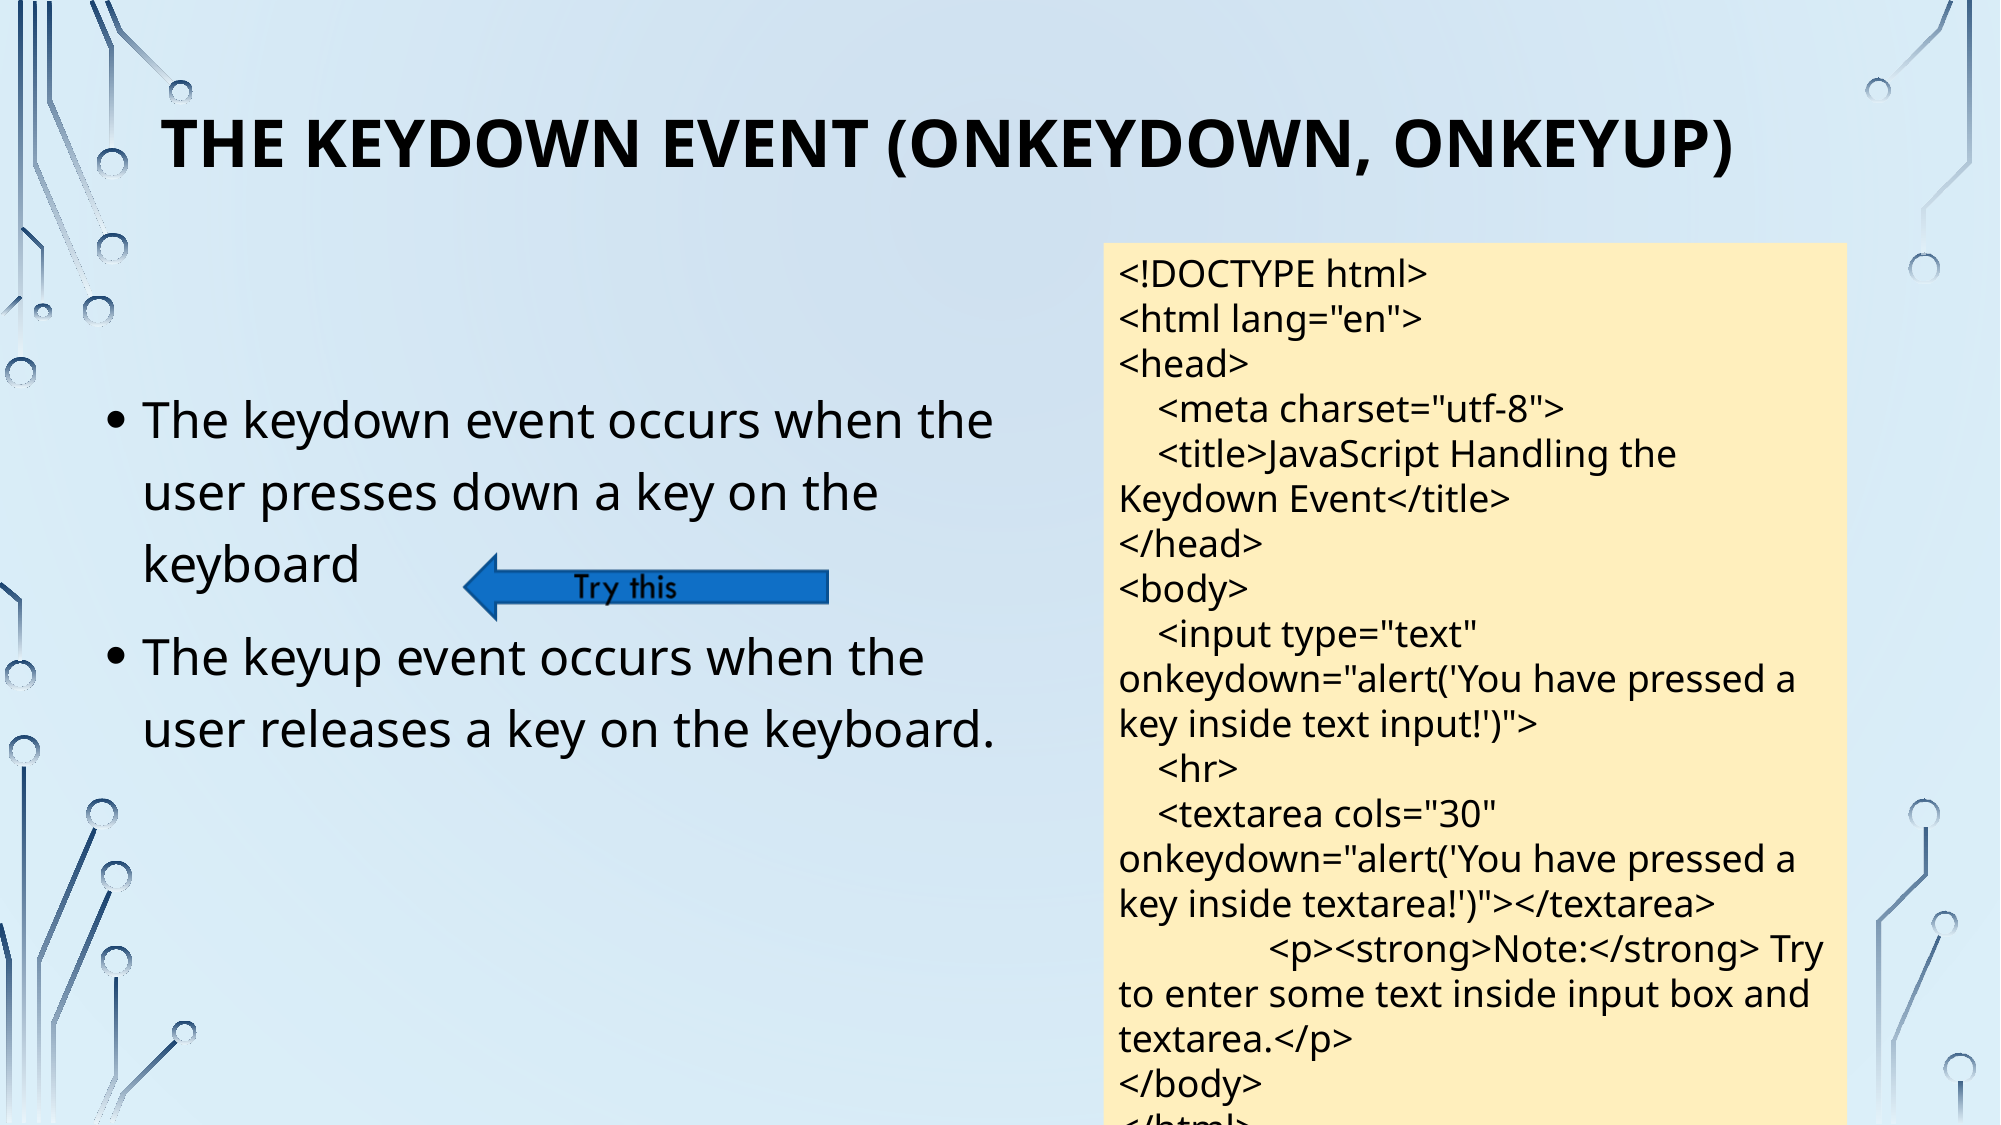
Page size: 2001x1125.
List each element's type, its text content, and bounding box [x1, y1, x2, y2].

list The keydown event occurs when the user presses down a key on the keyboard The keyup event occurs when the user releases a key on the keyboard. [90, 369, 1050, 950]
picture [462, 549, 829, 633]
title The Keydown Event (onkeydown, onkeyup) [145, 101, 1901, 270]
text_box <!DOCTYPE html> <html lang="en"> <head> <meta charset="utf-8"> <title>JavaScript Handling the Keydown Event</title> </head> <body> <input type="text" onkeydown="alert('You have pressed a key inside text input!')"> <hr> <textarea cols="30" onkeydown="alert('You have pressed a key inside textarea!')"></textarea> <p><strong>Note:</strong> Try to enter some text inside input box and textarea.</p> </body> </html> [1103, 242, 1848, 1125]
